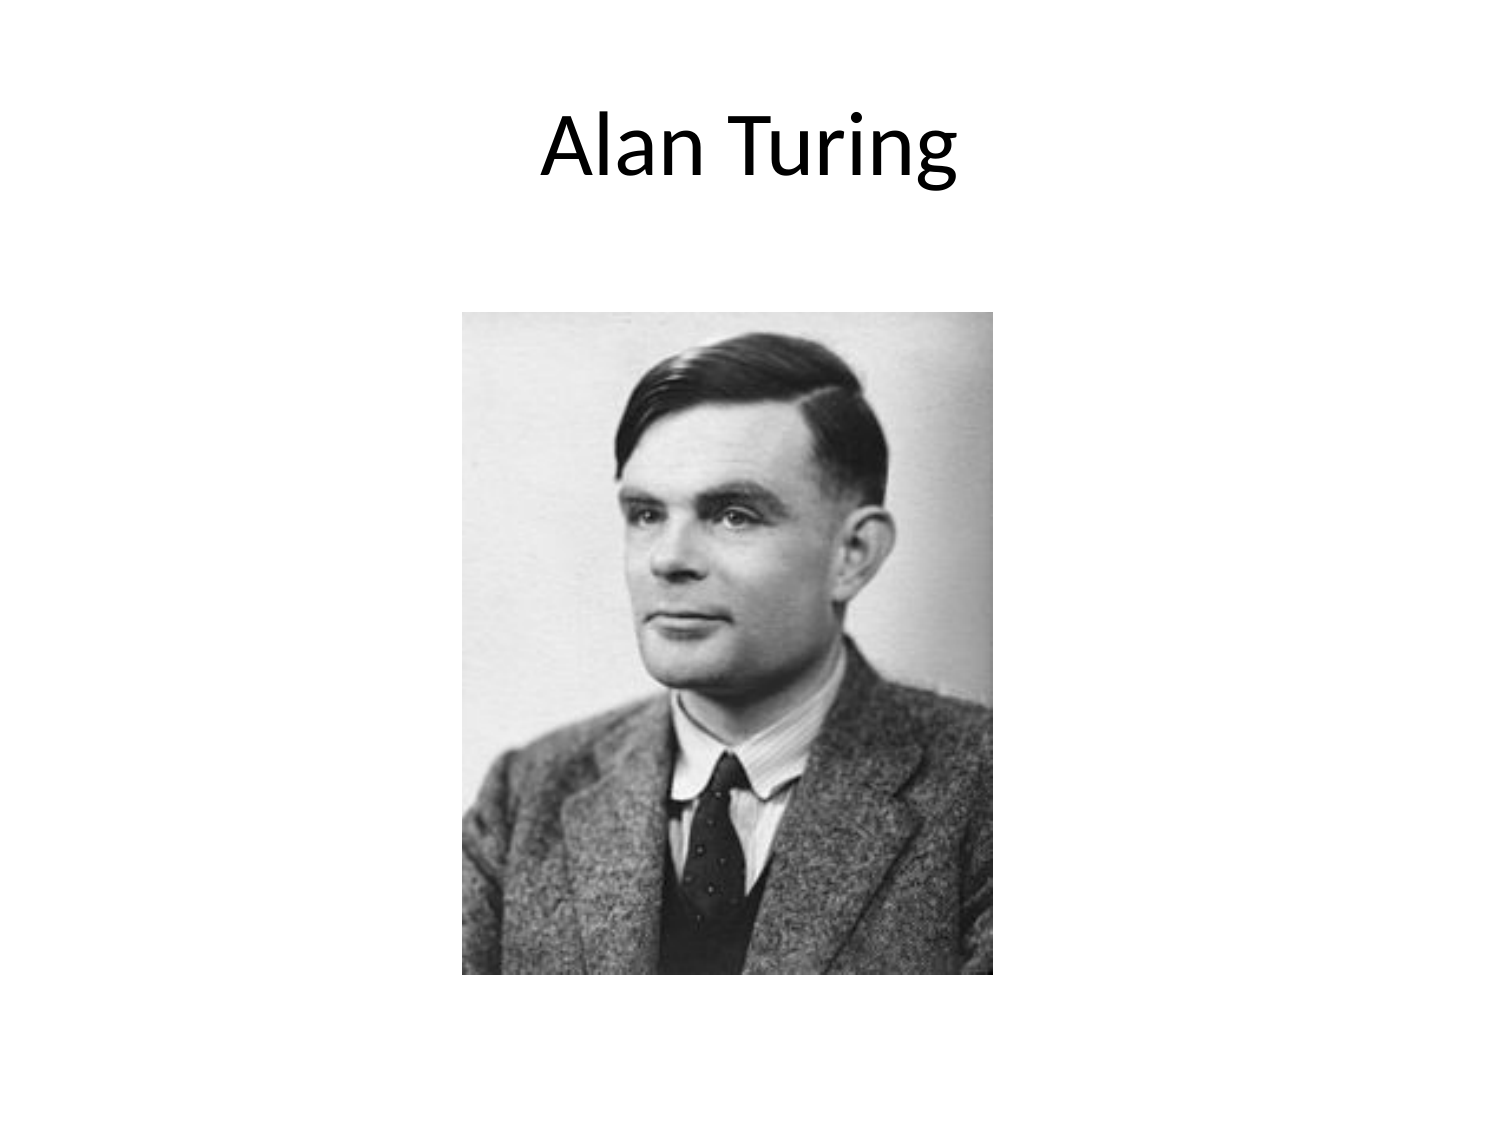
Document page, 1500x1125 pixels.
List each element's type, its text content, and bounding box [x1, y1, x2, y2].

title Alan Turing [75, 45, 1425, 233]
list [462, 312, 994, 976]
